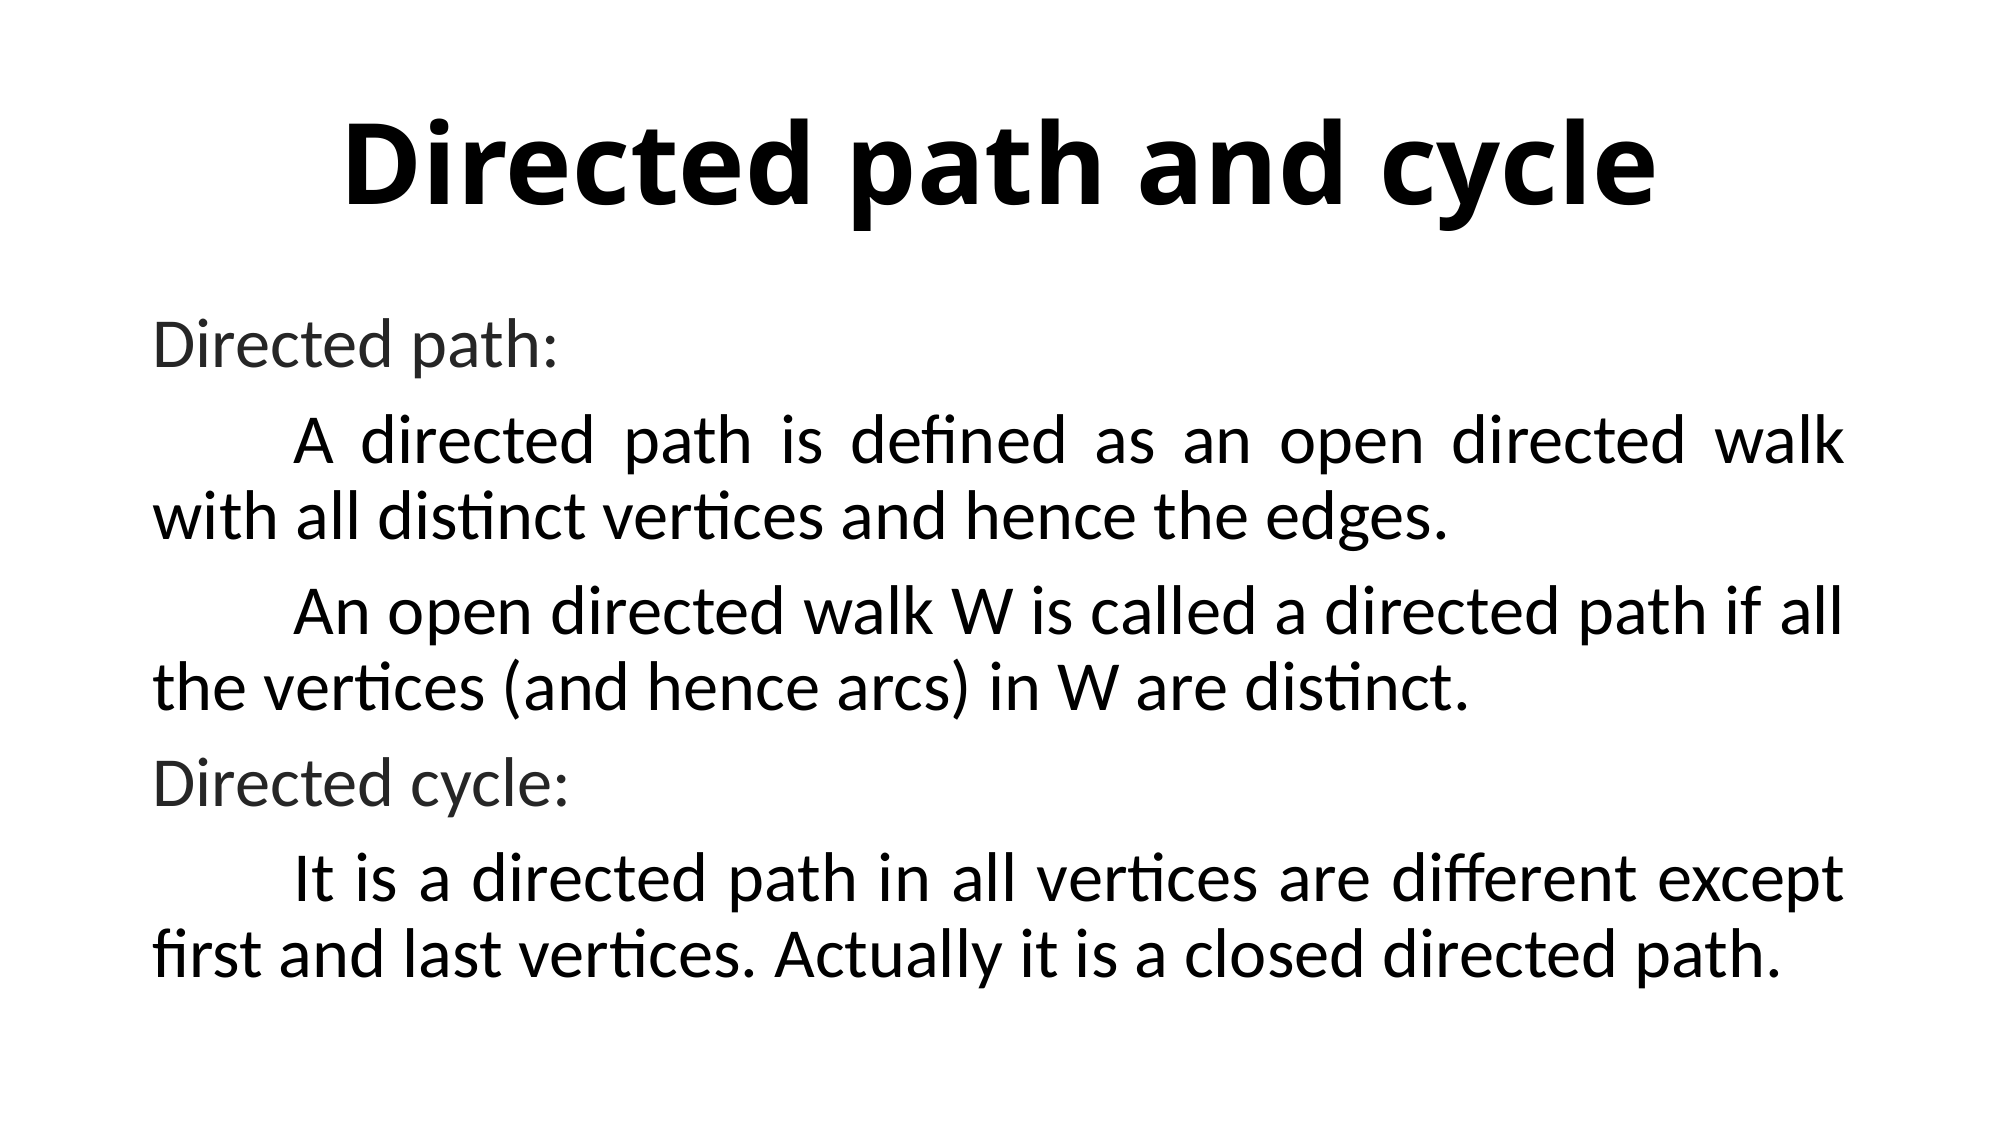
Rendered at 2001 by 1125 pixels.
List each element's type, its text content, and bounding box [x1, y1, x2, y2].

list Directed path: A directed path is defined as an open directed walk with all distinct vertices and hence the edges. An open directed walk W is called a directed path if all the vertices (and hence arcs) in W are distinct. Directed cycle: It is a directed path in all vertices are different except first and last vertices. Actually it is a closed directed path. [137, 299, 1863, 1014]
title Directed path and cycle [137, 59, 1863, 278]
